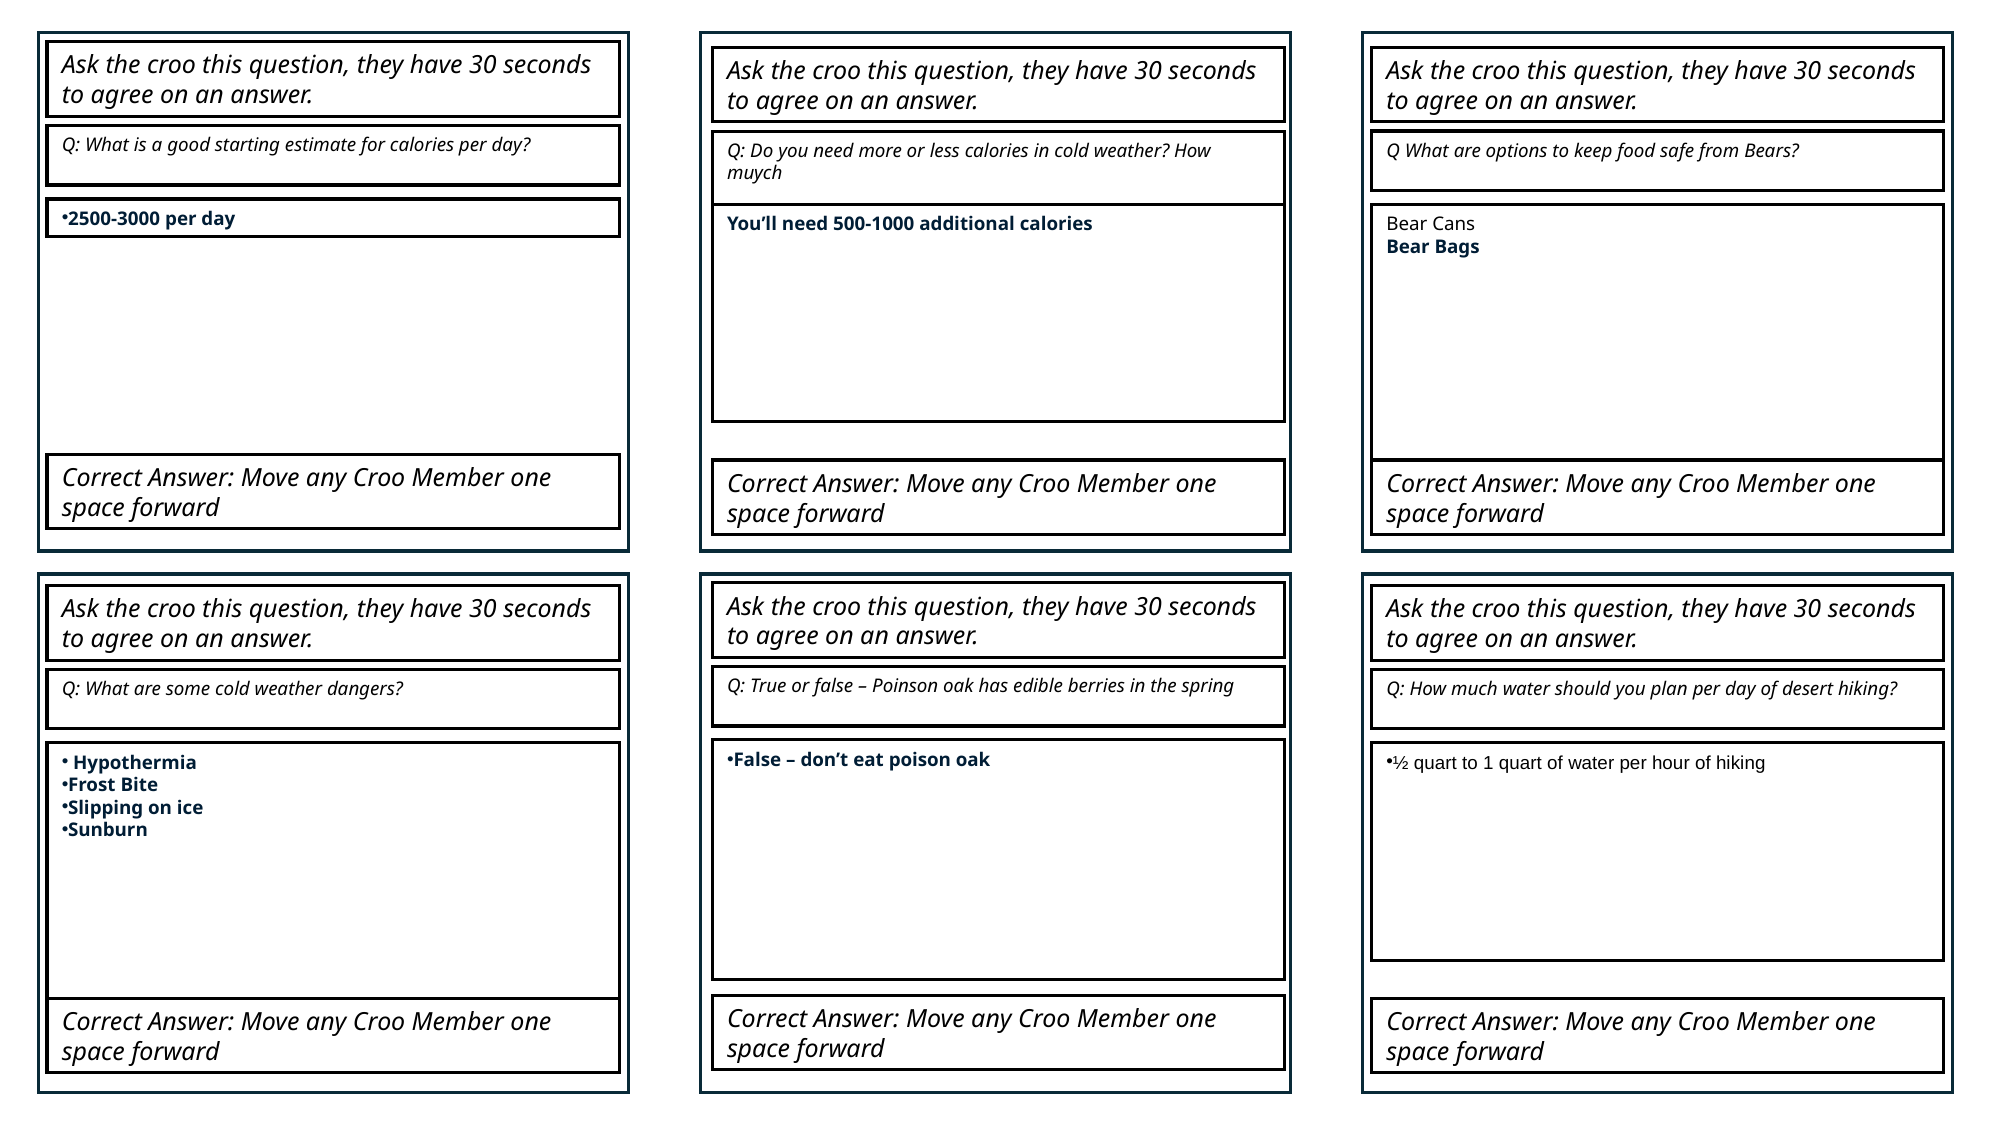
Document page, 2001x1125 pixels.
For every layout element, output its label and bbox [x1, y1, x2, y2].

text_box [37, 572, 630, 1094]
text_box [46, 41, 620, 531]
text_box [1361, 572, 1954, 1094]
text_box [711, 46, 1286, 537]
text_box [1371, 46, 1945, 537]
text_box [37, 31, 630, 553]
text_box [46, 585, 620, 1075]
text_box [699, 547, 1292, 553]
text_box [1371, 585, 1945, 1075]
text_box [500, 486, 1501, 547]
text_box [699, 572, 1292, 1094]
text_box [1361, 31, 1954, 553]
text_box [711, 582, 1286, 1072]
text_box [699, 31, 1292, 486]
